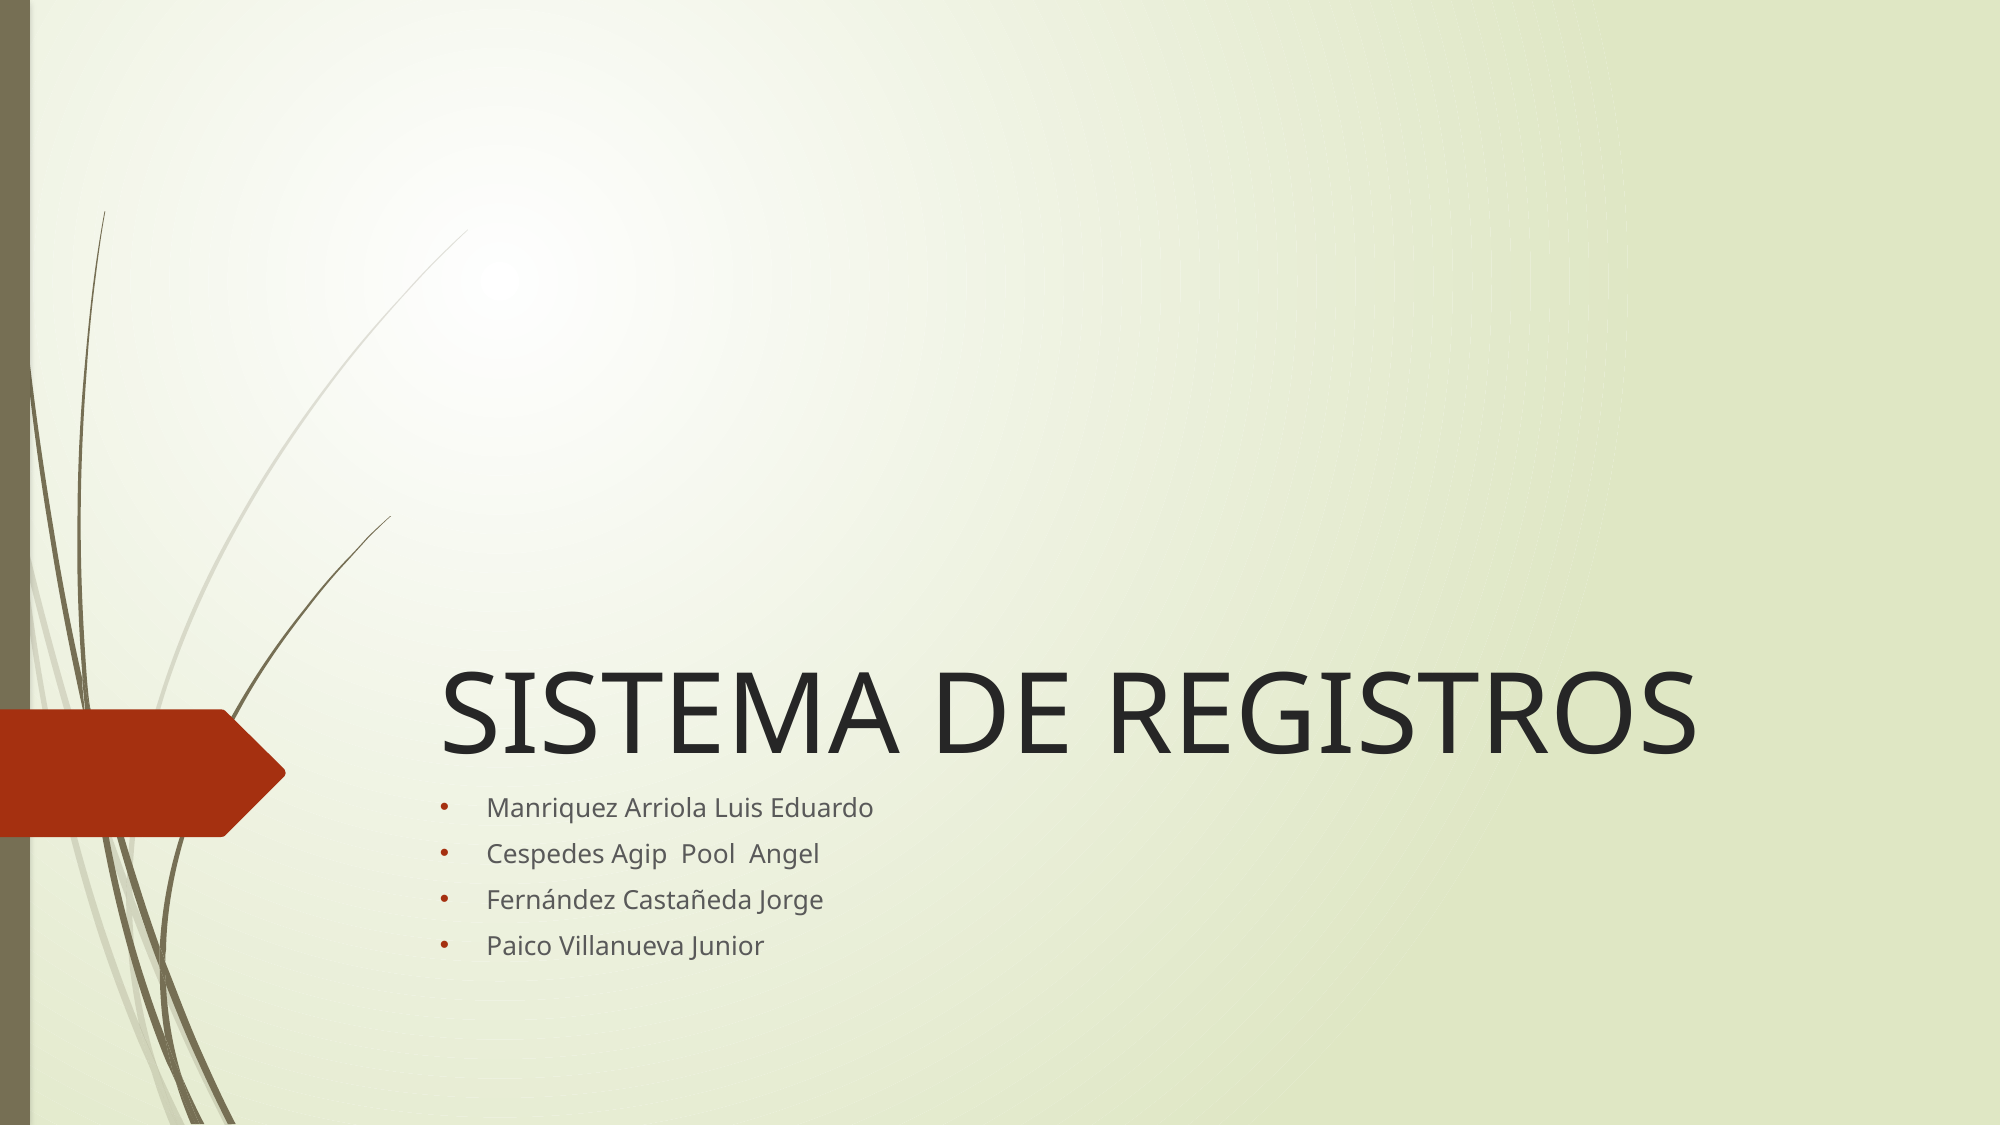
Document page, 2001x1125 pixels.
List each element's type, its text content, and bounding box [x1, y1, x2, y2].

subtitle Manriquez Arriola Luis Eduardo Cespedes Agip Pool Angel Fernández Castañeda Jorge Paico Villanueva Junior [424, 783, 1888, 969]
title SISTEMA DE REGISTROS [424, 412, 1888, 783]
